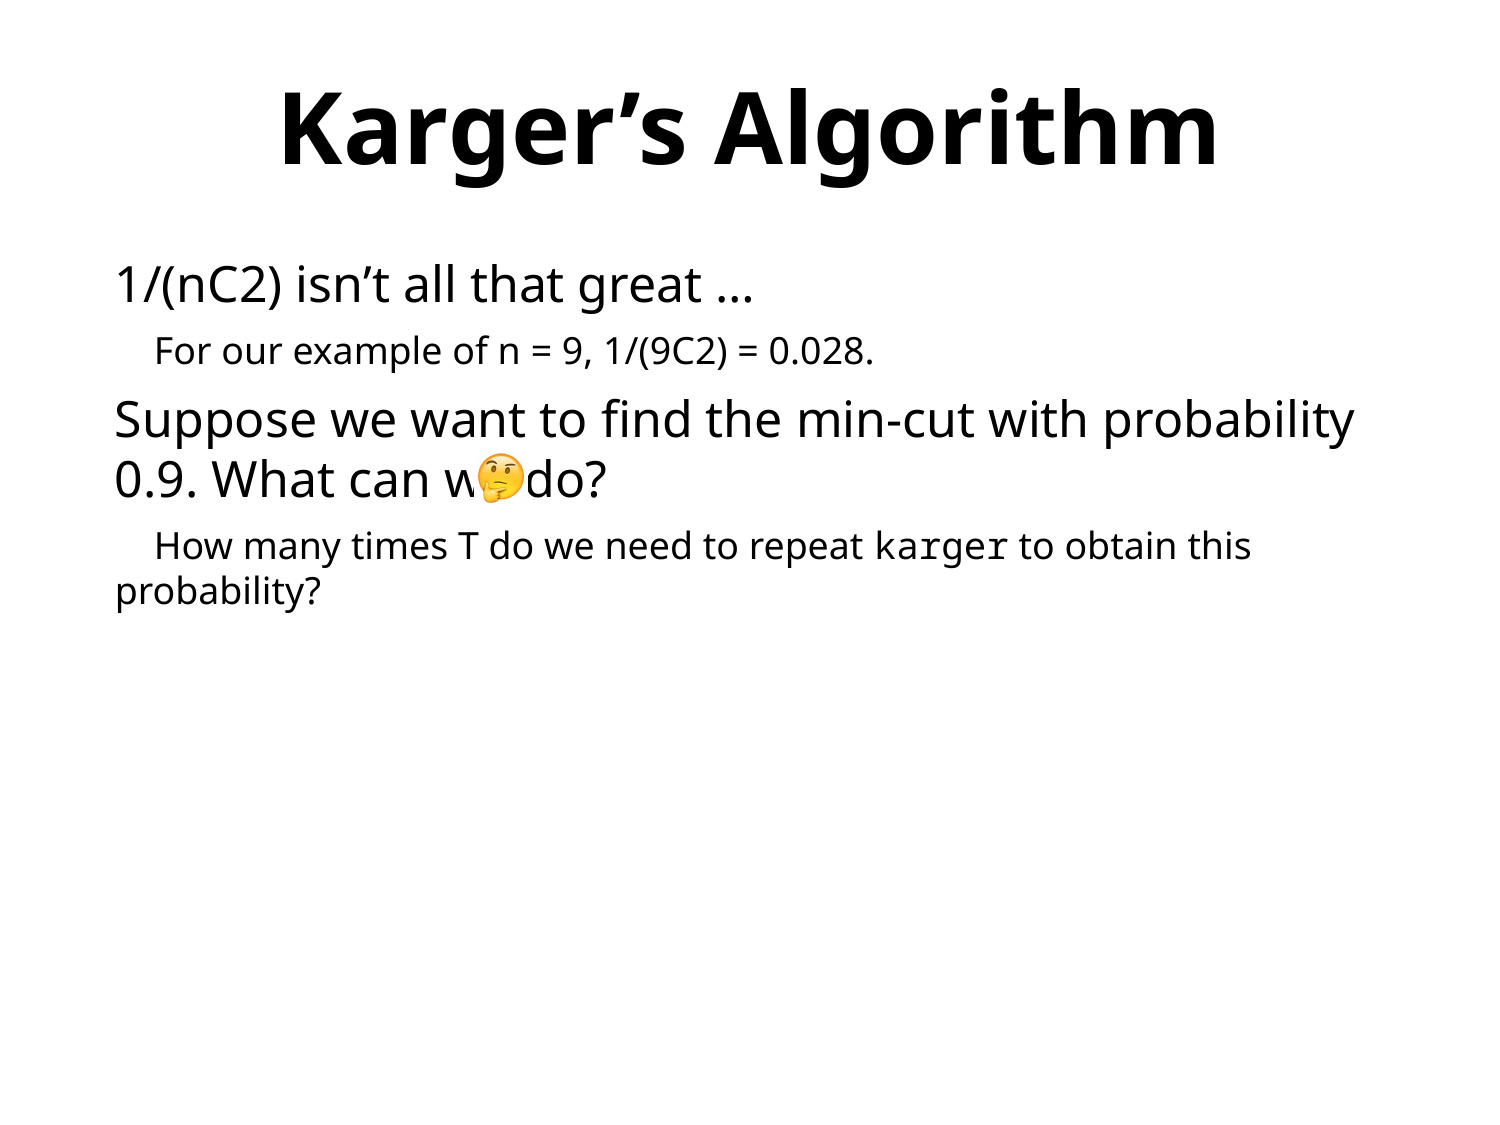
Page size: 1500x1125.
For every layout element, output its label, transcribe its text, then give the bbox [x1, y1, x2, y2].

subtitle 1/(nC2) isn’t all that great … For our example of n = 9, 1/(9C2) = 0.028. Suppose we want to find the min-cut with probability 0.9. What can we do? How many times T do we need to repeat karger to obtain this probability? [99, 237, 1400, 1125]
subtitle Karger’s Algorithm [0, 50, 1500, 237]
picture [474, 451, 529, 505]
